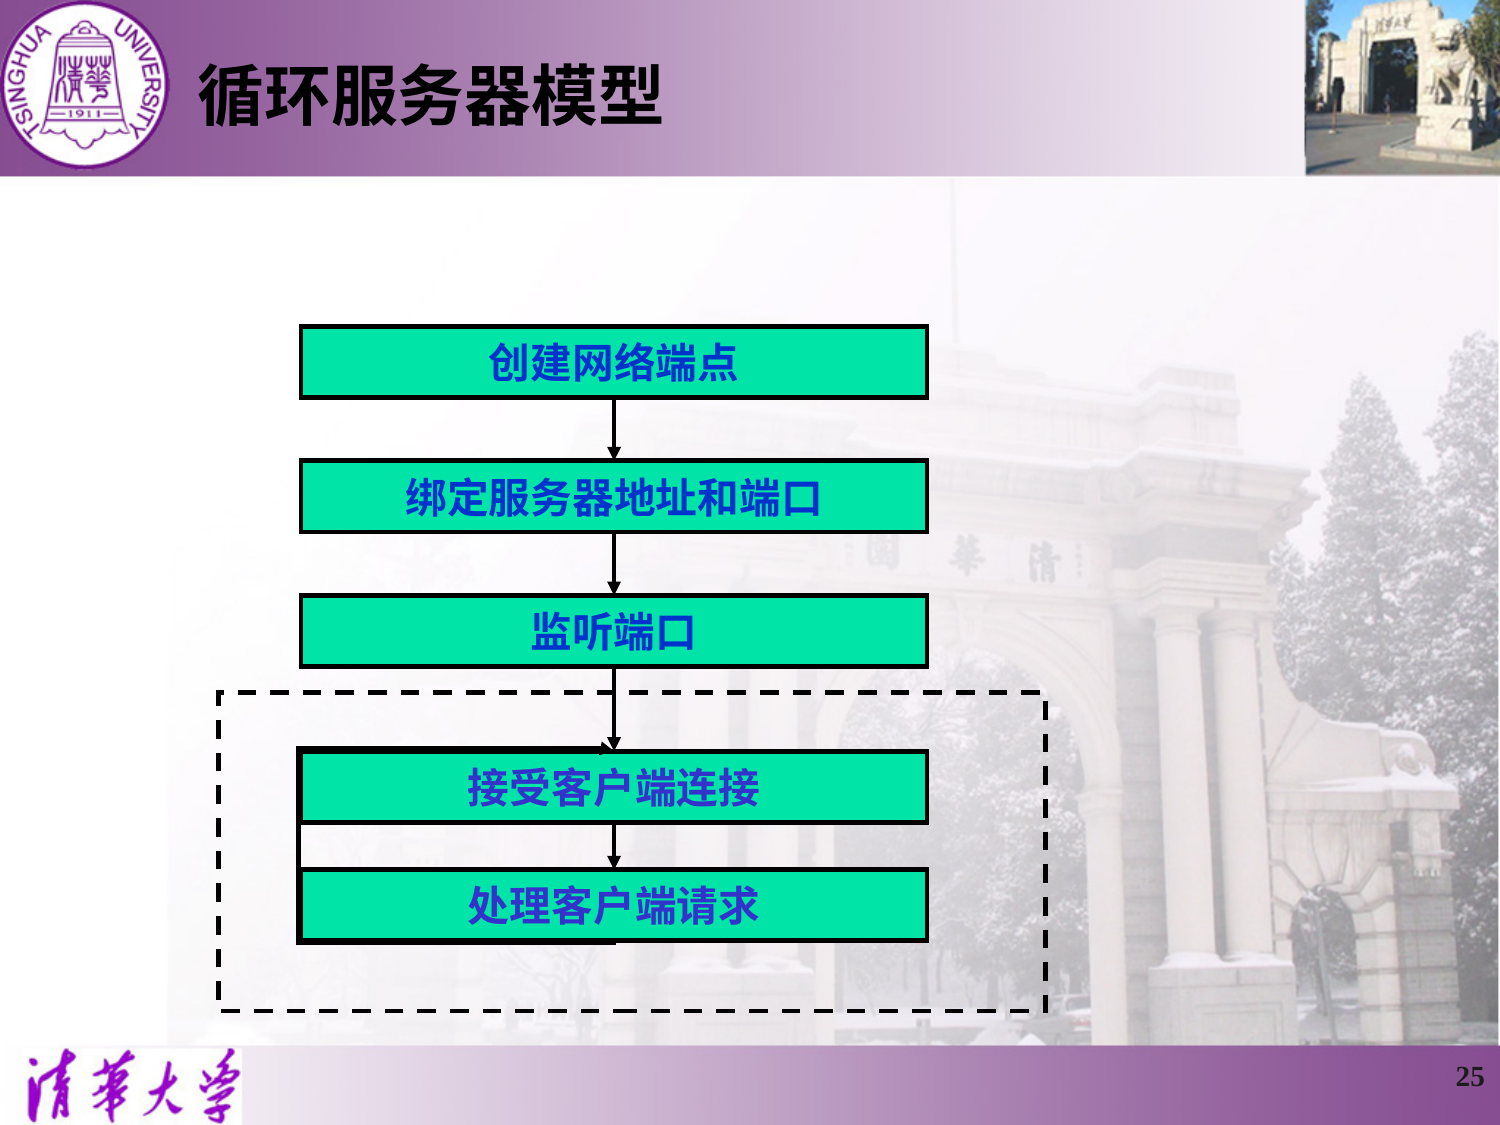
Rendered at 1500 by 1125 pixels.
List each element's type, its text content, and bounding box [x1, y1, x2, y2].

slide_number 25 [1187, 1050, 1500, 1125]
title 循环服务器模型 [183, 30, 1358, 156]
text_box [218, 325, 1046, 1012]
picture [0, 0, 1500, 1125]
